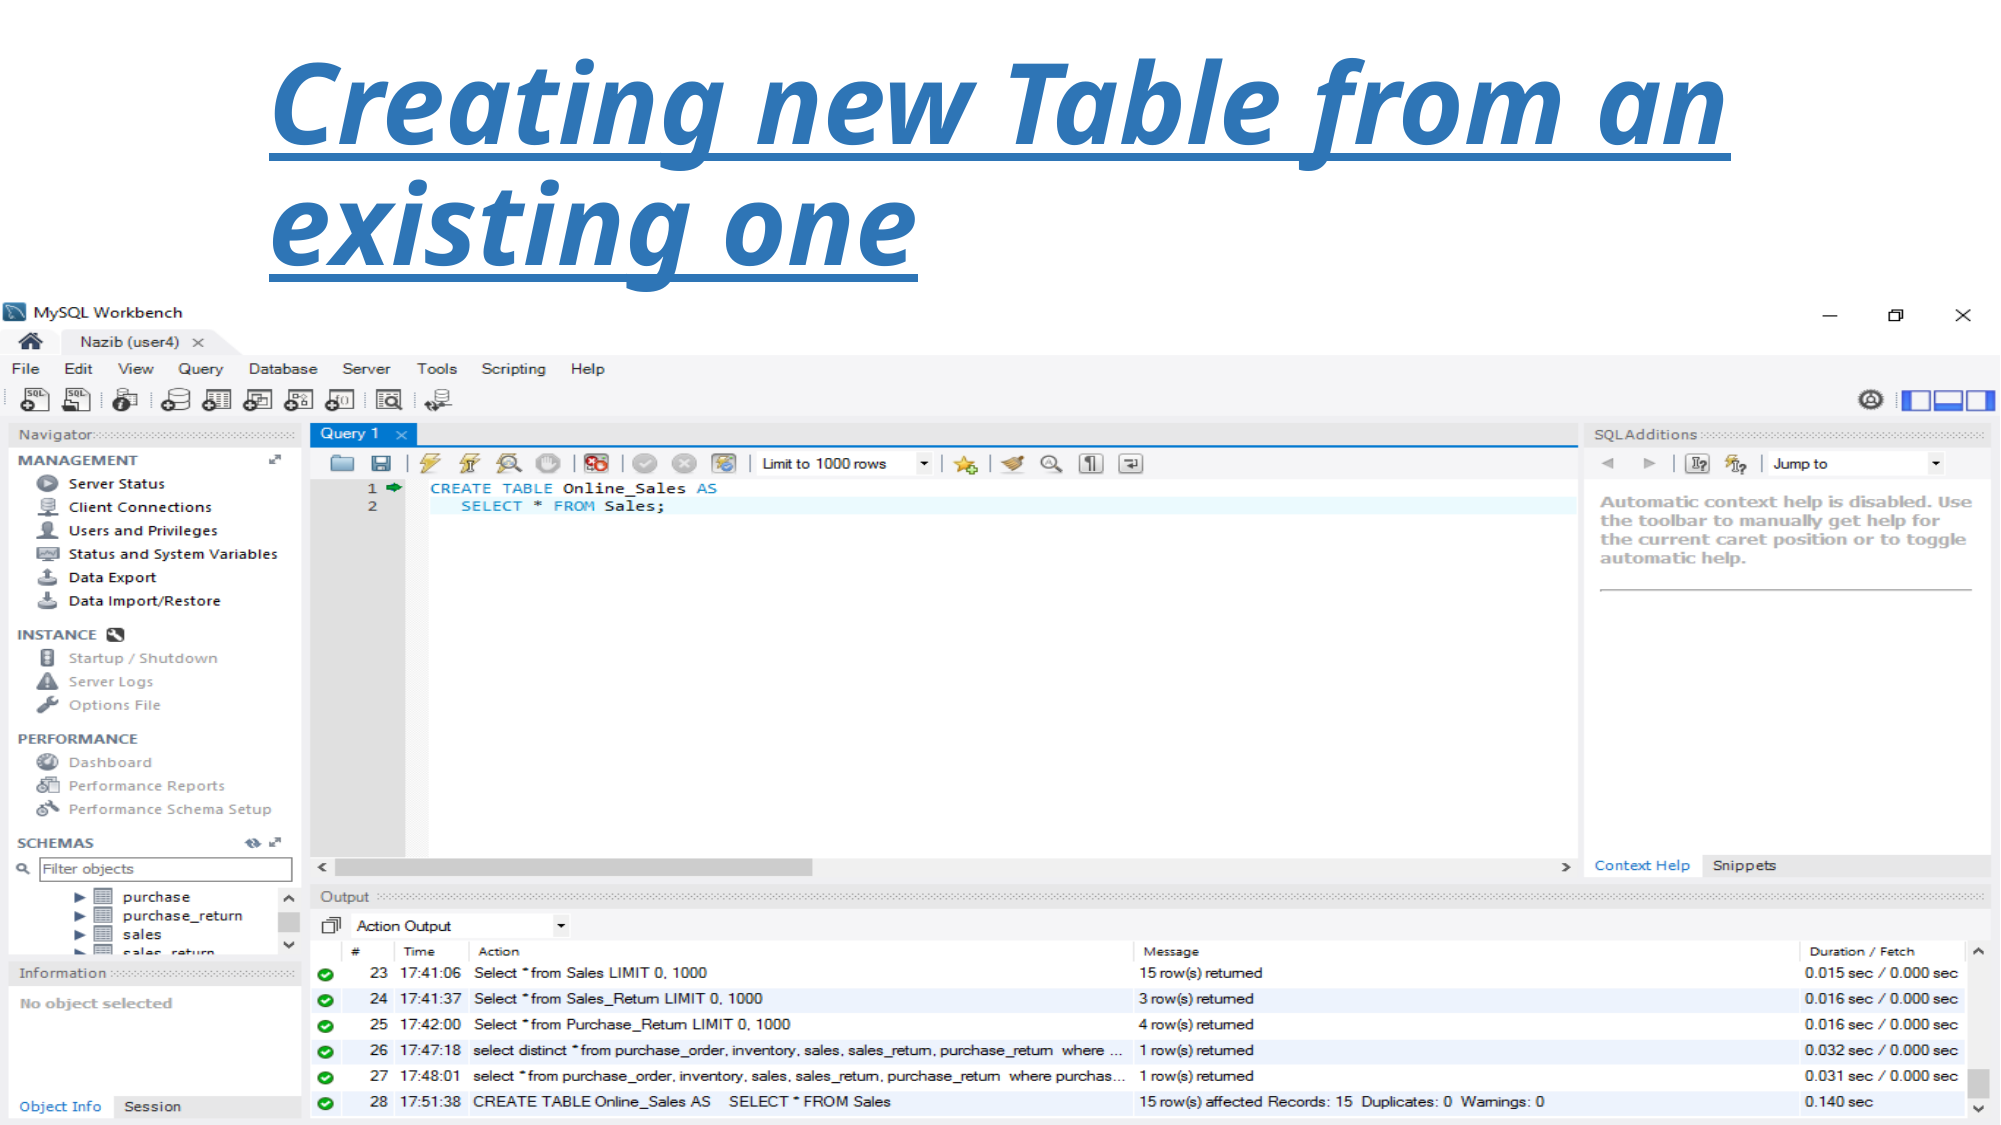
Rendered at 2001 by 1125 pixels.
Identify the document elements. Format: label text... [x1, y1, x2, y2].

title Creating new Table from an existing one [137, 39, 1863, 298]
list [0, 299, 2000, 1125]
